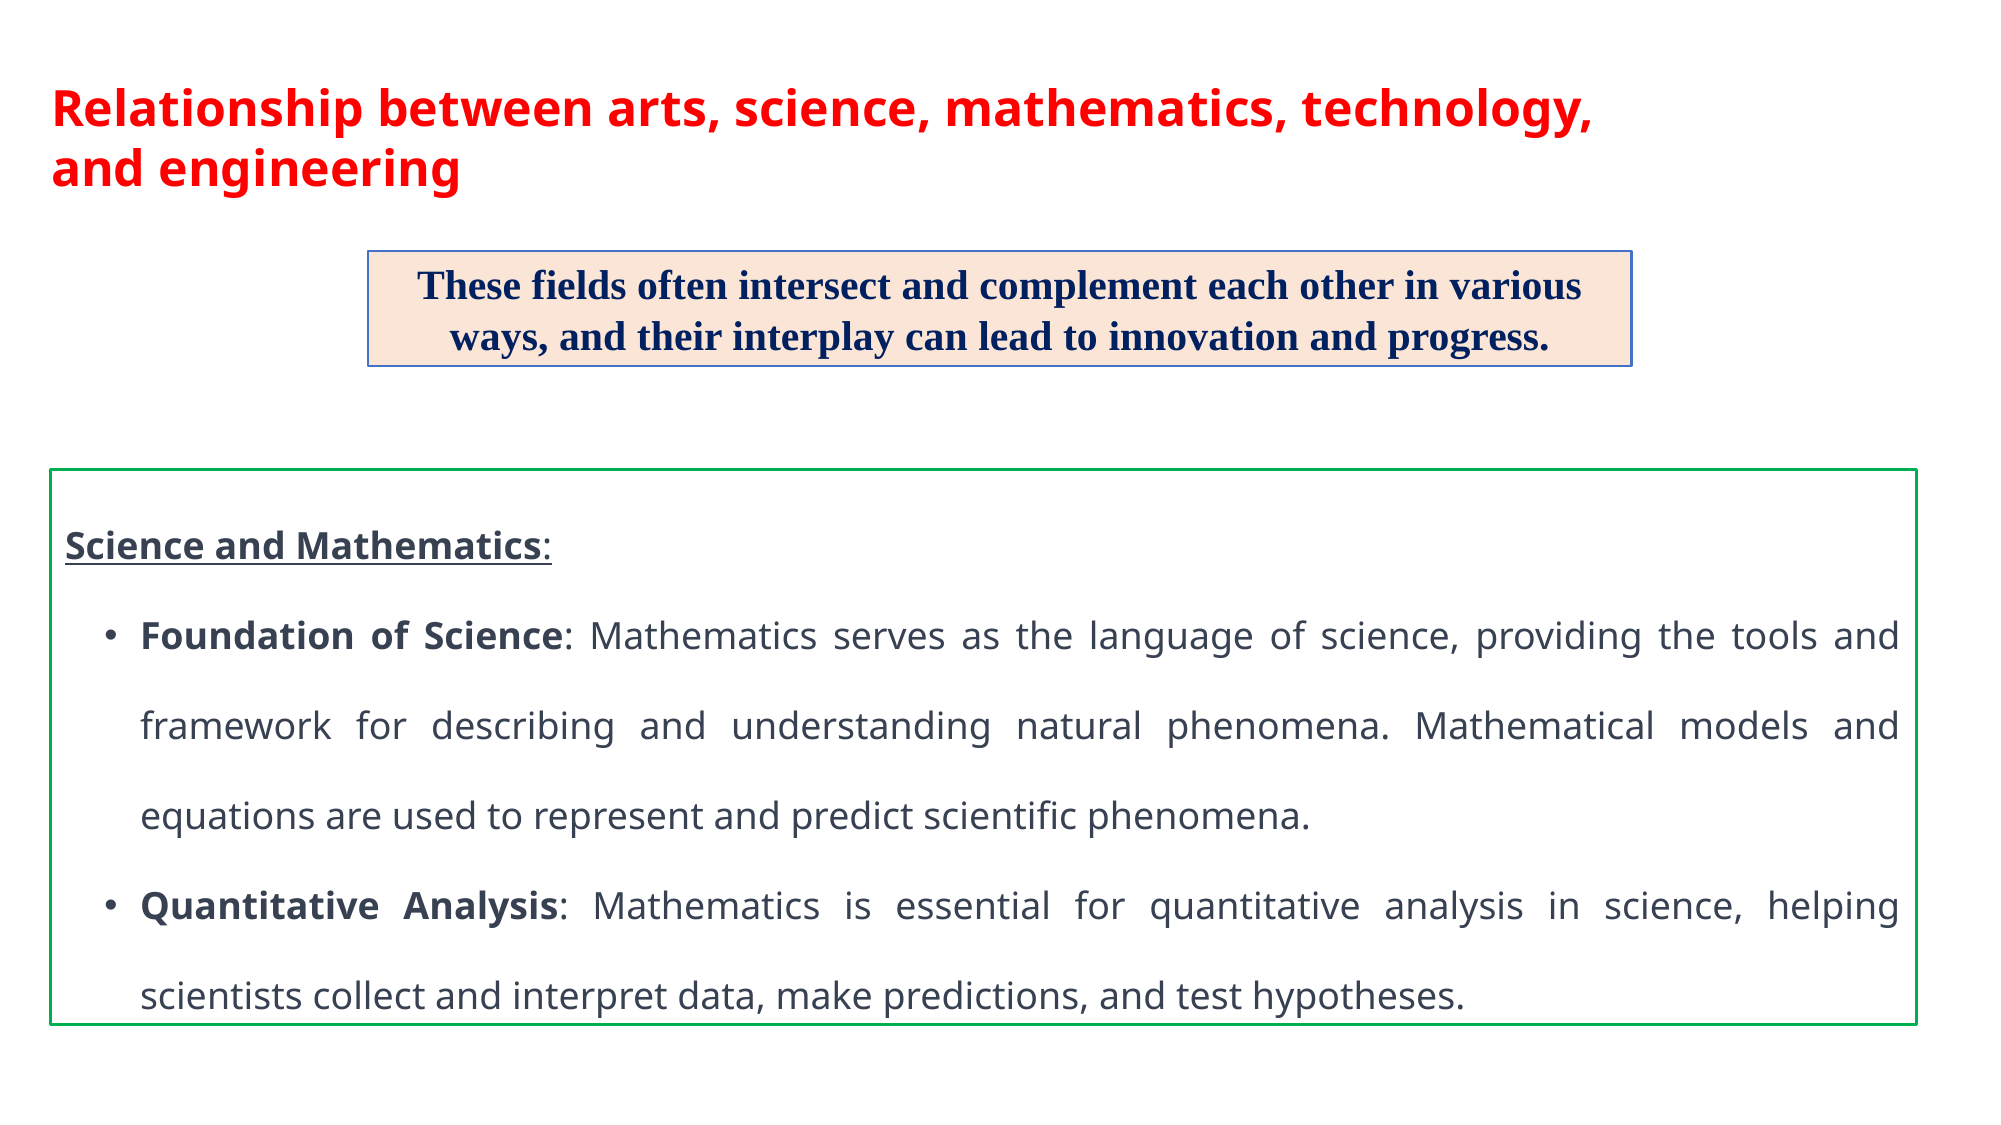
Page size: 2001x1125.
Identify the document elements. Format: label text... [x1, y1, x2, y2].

text_box Relationship between arts, science, mathematics, technology, and engineering [36, 69, 1702, 205]
text_box Science and Mathematics: Foundation of Science: Mathematics serves as the language of science, providing the tools and framework for describing and understanding natural phenomena. Mathematical models and equations are used to represent and predict scientific phenomena. Quantitative Analysis: Mathematics is essential for quantitative analysis in science, helping scientists collect and interpret data, make predictions, and test hypotheses. [50, 469, 1917, 1025]
text_box These fields often intersect and complement each other in various ways, and their interplay can lead to innovation and progress. [368, 250, 1632, 366]
